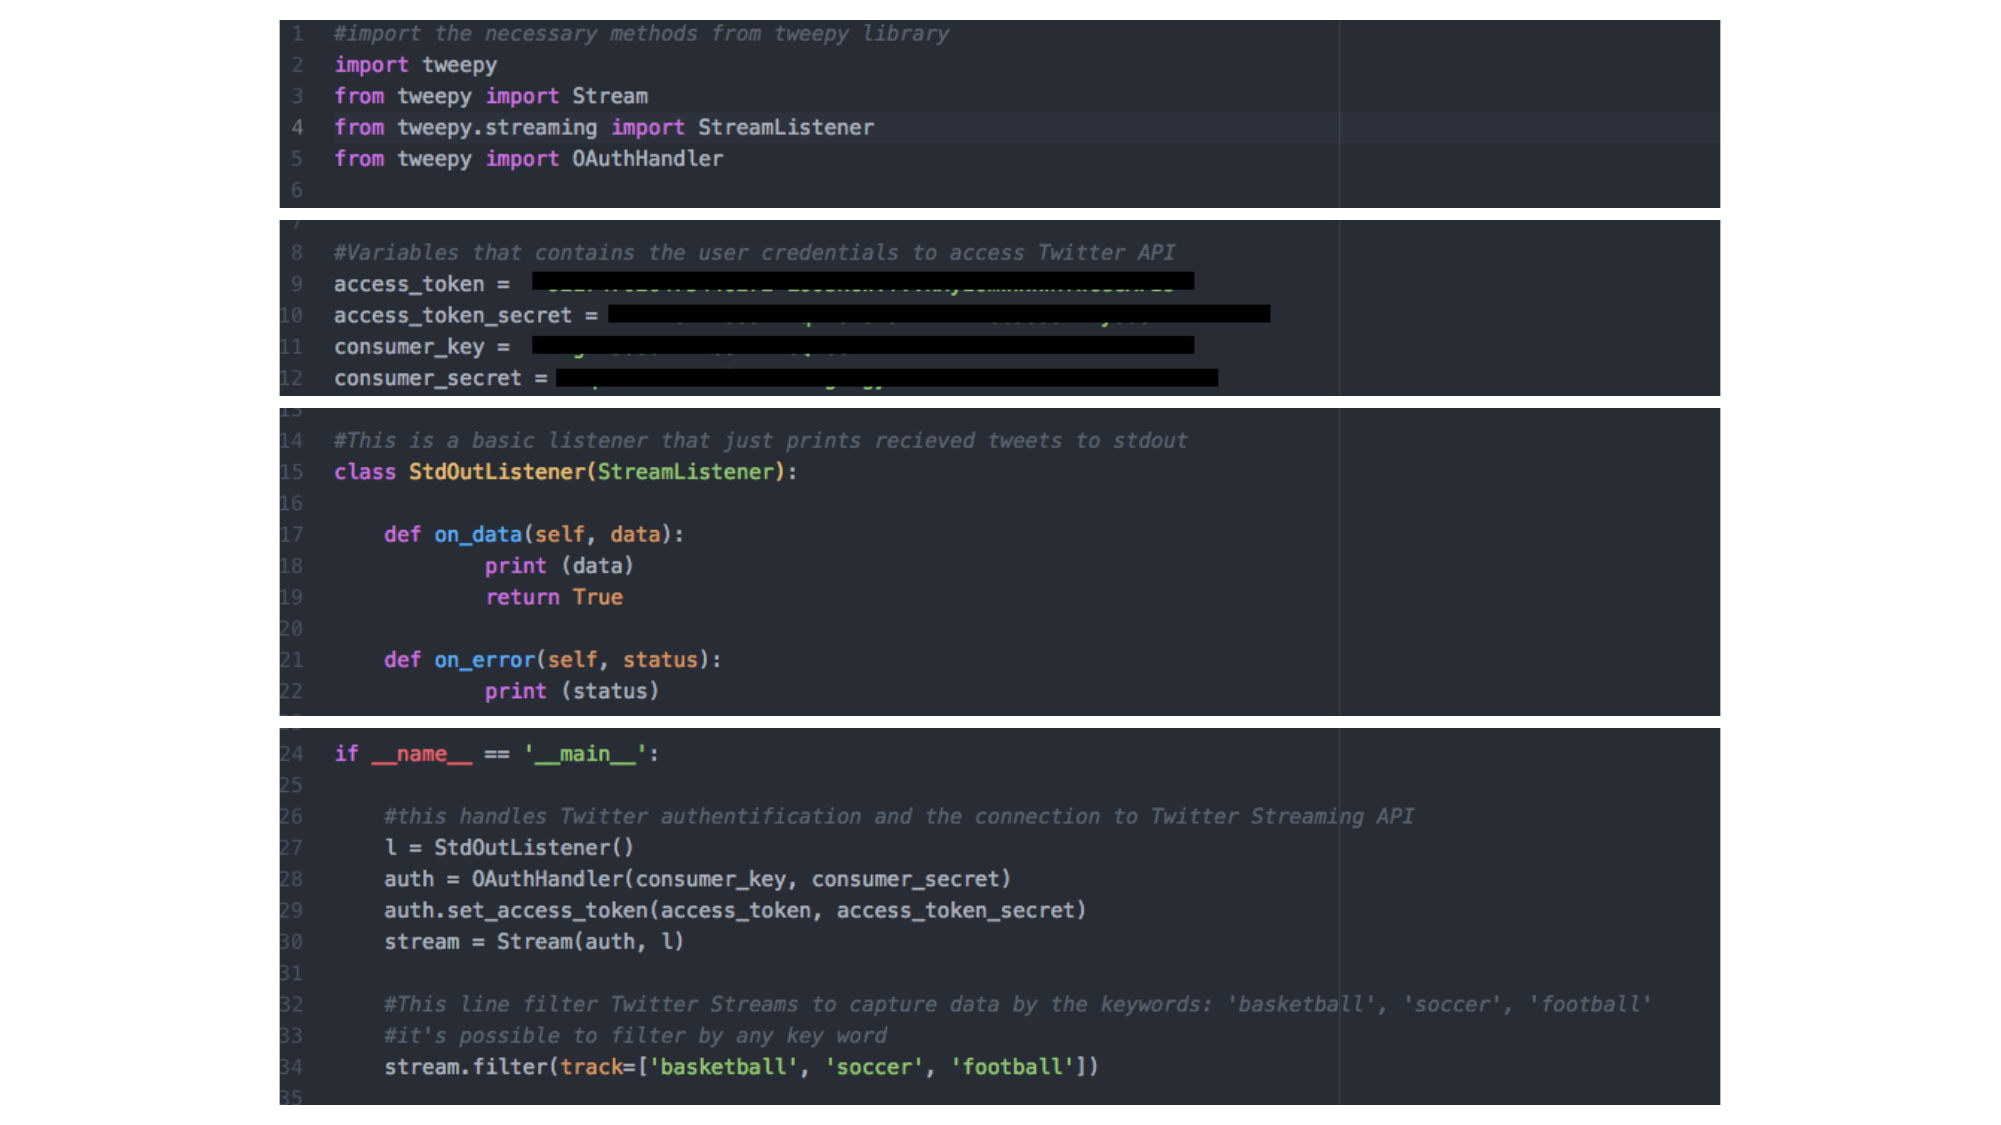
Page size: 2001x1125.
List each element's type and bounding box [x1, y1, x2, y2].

picture [279, 408, 1721, 716]
picture [279, 220, 1721, 396]
picture [279, 20, 1721, 208]
picture [279, 728, 1721, 1105]
